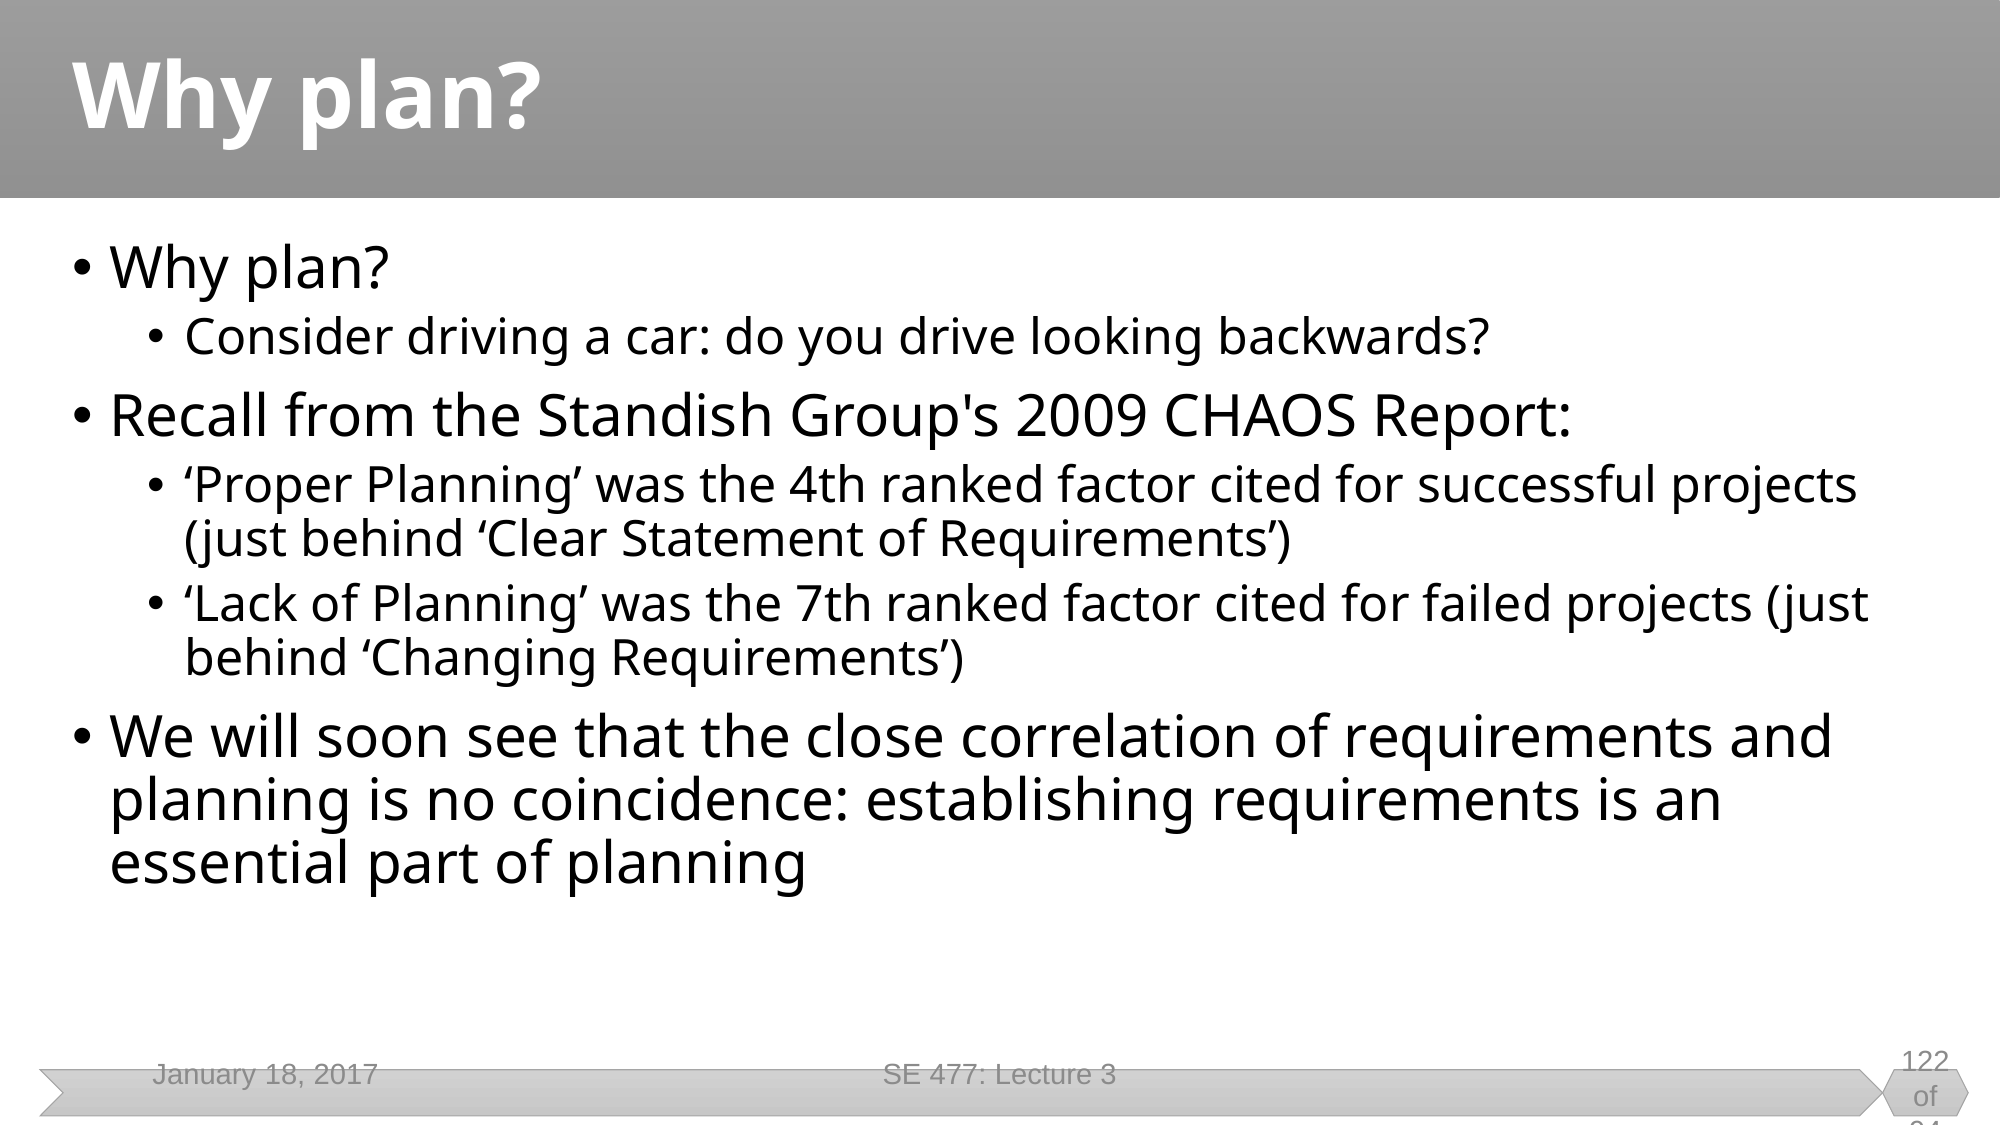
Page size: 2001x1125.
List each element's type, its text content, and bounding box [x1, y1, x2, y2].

footer SE 477: Lecture 3 [662, 1042, 1338, 1103]
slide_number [137, 1042, 588, 1103]
list Why plan? Consider driving a car: do you drive looking backwards? Recall from the Standish Group's 2009 CHAOS Report: ‘Proper Planning’ was the 4th ranked factor cited for successful projects (just behind ‘Clear Statement of Requirements’) ‘Lack of Planning’ was the 7th ranked factor cited for failed projects (just behind ‘Changing Requirements’) We will soon see that the close correlation of requirements and planning is no coincidence: establishing requirements is an essential part of planning [56, 230, 1969, 1010]
slide_number 122 of 94 [1882, 1065, 1969, 1125]
title Why plan? [56, 0, 1969, 199]
